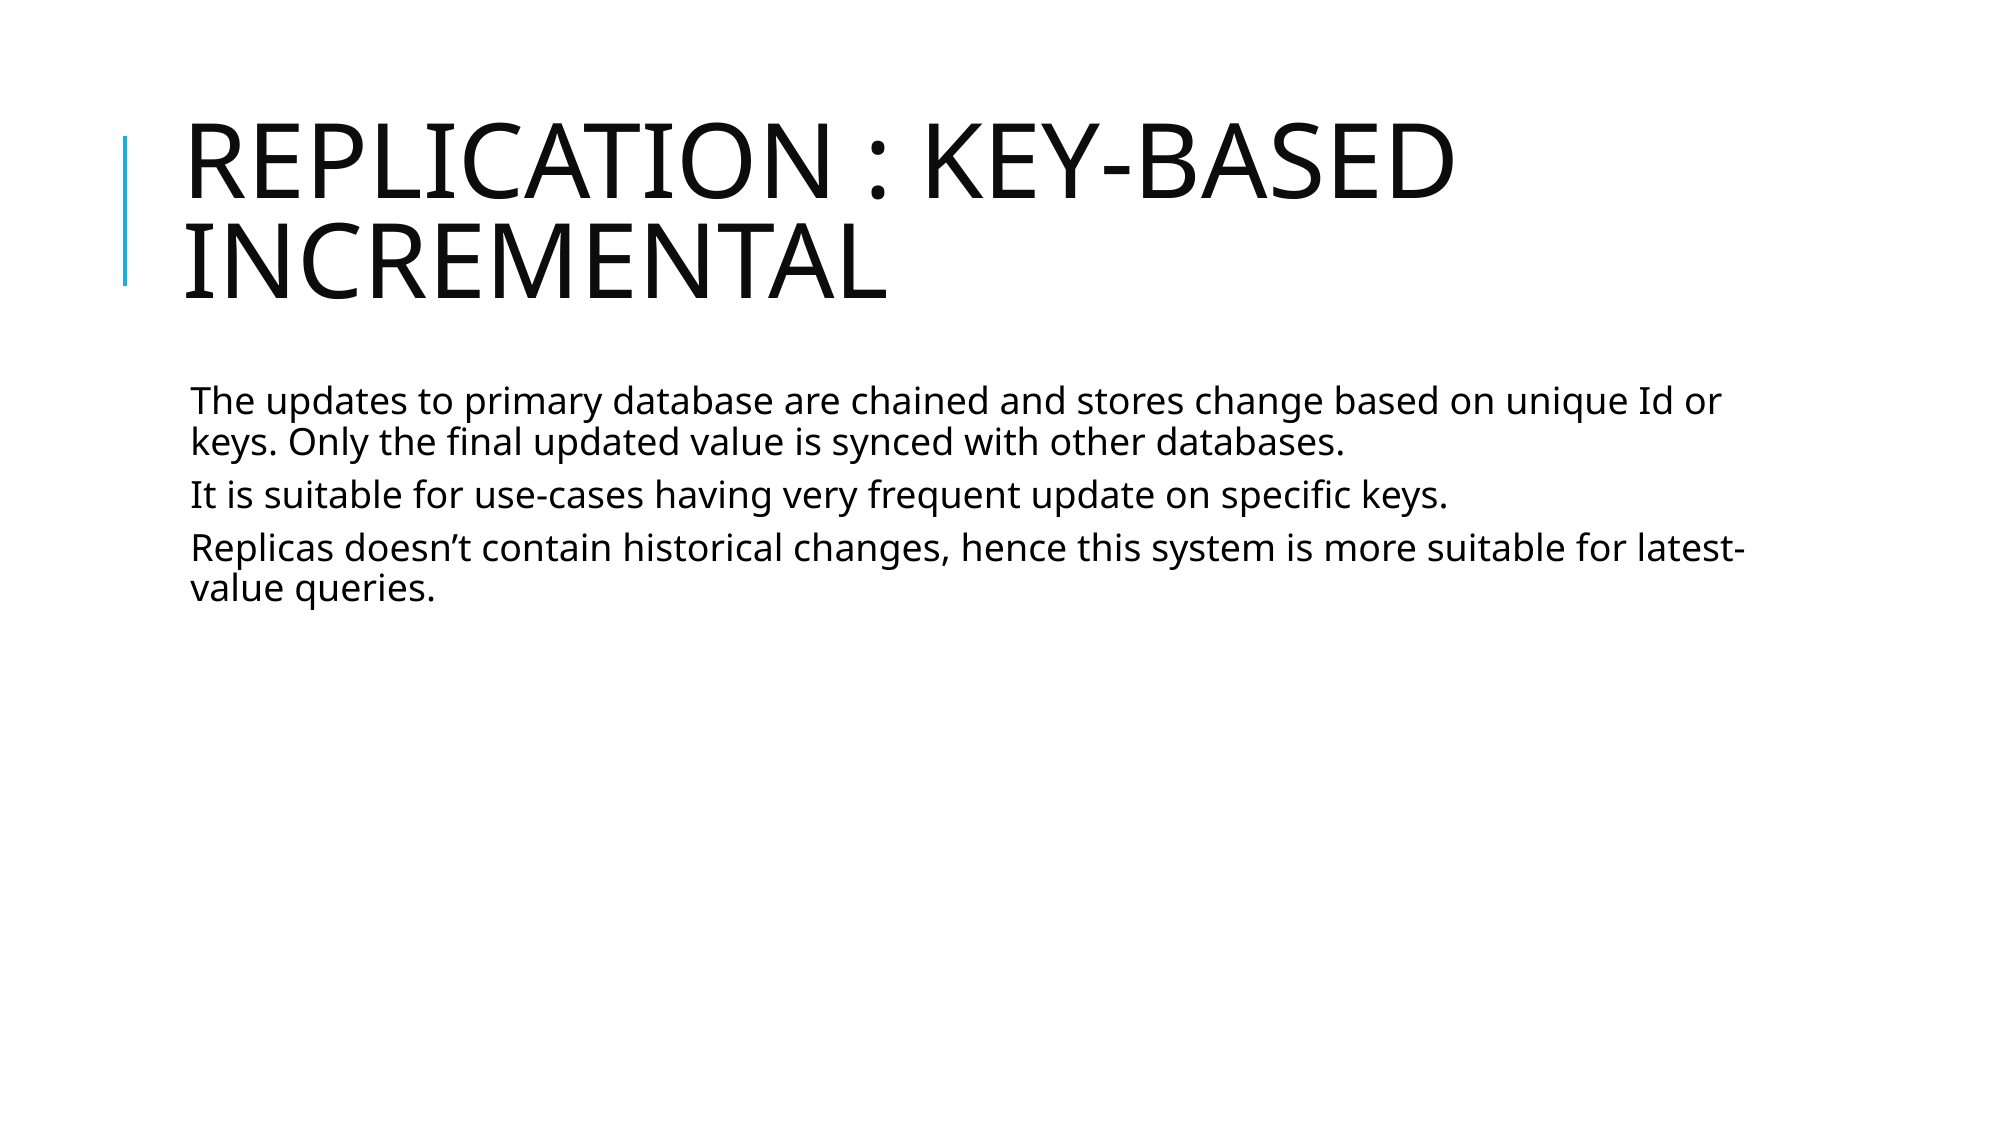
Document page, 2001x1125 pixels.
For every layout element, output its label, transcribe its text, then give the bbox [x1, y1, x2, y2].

list The updates to primary database are chained and stores change based on unique Id or keys. Only the final updated value is synced with other databases. It is suitable for use-cases having very frequent update on specific keys. Replicas doesn’t contain historical changes, hence this system is more suitable for latest-value queries. [168, 375, 1763, 1035]
title REPLICATION : KEY-BASED INCREMENTAL [168, 96, 1763, 342]
